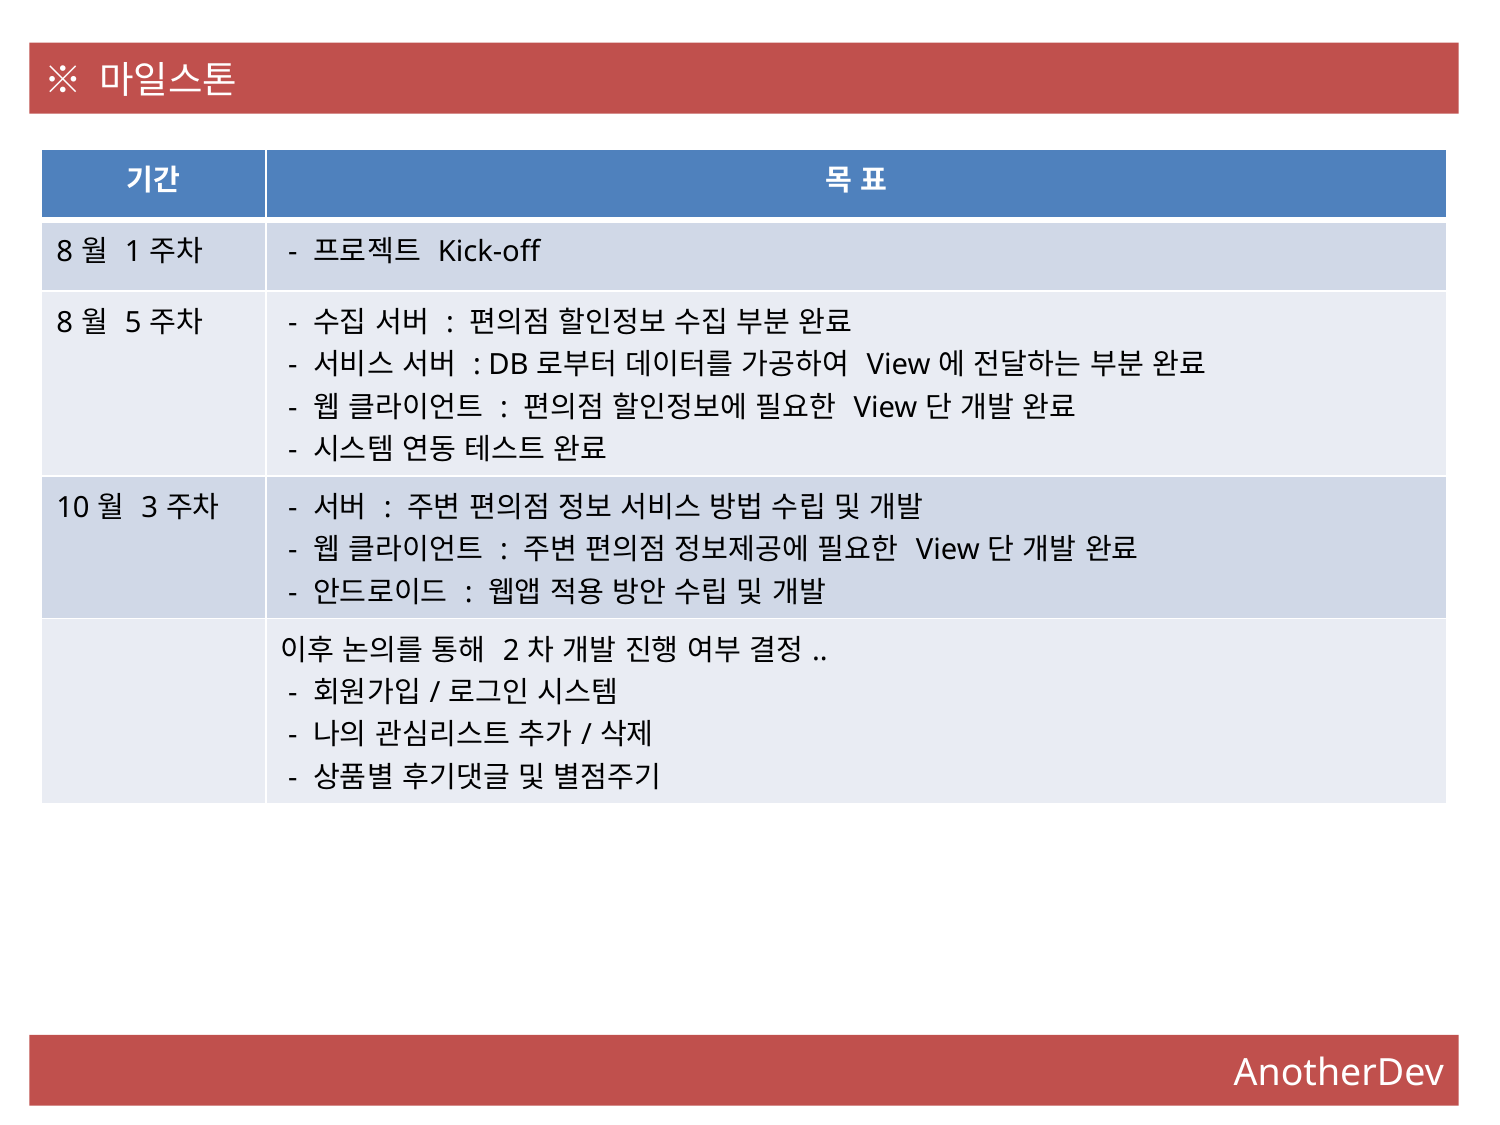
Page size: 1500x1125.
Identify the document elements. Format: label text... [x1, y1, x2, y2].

table_cell 8월 5주차 [42, 292, 265, 475]
table_cell - 수집 서버 : 편의점 할인정보 수집 부분 완료 - 서비스 서버 : DB로부터 데이터를 가공하여 View에 전달하는 부분 완료 - 웹 클라이언트 : 편의점 할인정보에 필요한 View단 개발 완료 - 시스템 연동 테스트 완료 [267, 292, 1446, 475]
table_cell 이후 논의를 통해 2차 개발 진행 여부 결정.. - 회원가입/로그인 시스템 - 나의 관심리스트 추가/삭제 - 상품별 후기댓글 및 별점주기 [267, 619, 1446, 803]
table_cell [42, 619, 265, 803]
table_cell 8월 1주차 [42, 223, 265, 290]
table_cell - 서버 : 주변 편의점 정보 서비스 방법 수립 및 개발 - 웹 클라이언트 : 주변 편의점 정보제공에 필요한 View단 개발 완료 - 안드로이드 : 웹앱 적용 방안 수립 및 개발 [267, 477, 1446, 618]
text_box ※ 마일스톤 [27, 41, 1461, 116]
table_cell 10월 3주차 [42, 477, 265, 618]
text_box AnotherDev [27, 1033, 1461, 1108]
table_cell - 프로젝트 Kick-off [267, 223, 1446, 290]
table_header 목 표 [267, 150, 1446, 217]
table_header 기간 [42, 150, 265, 217]
